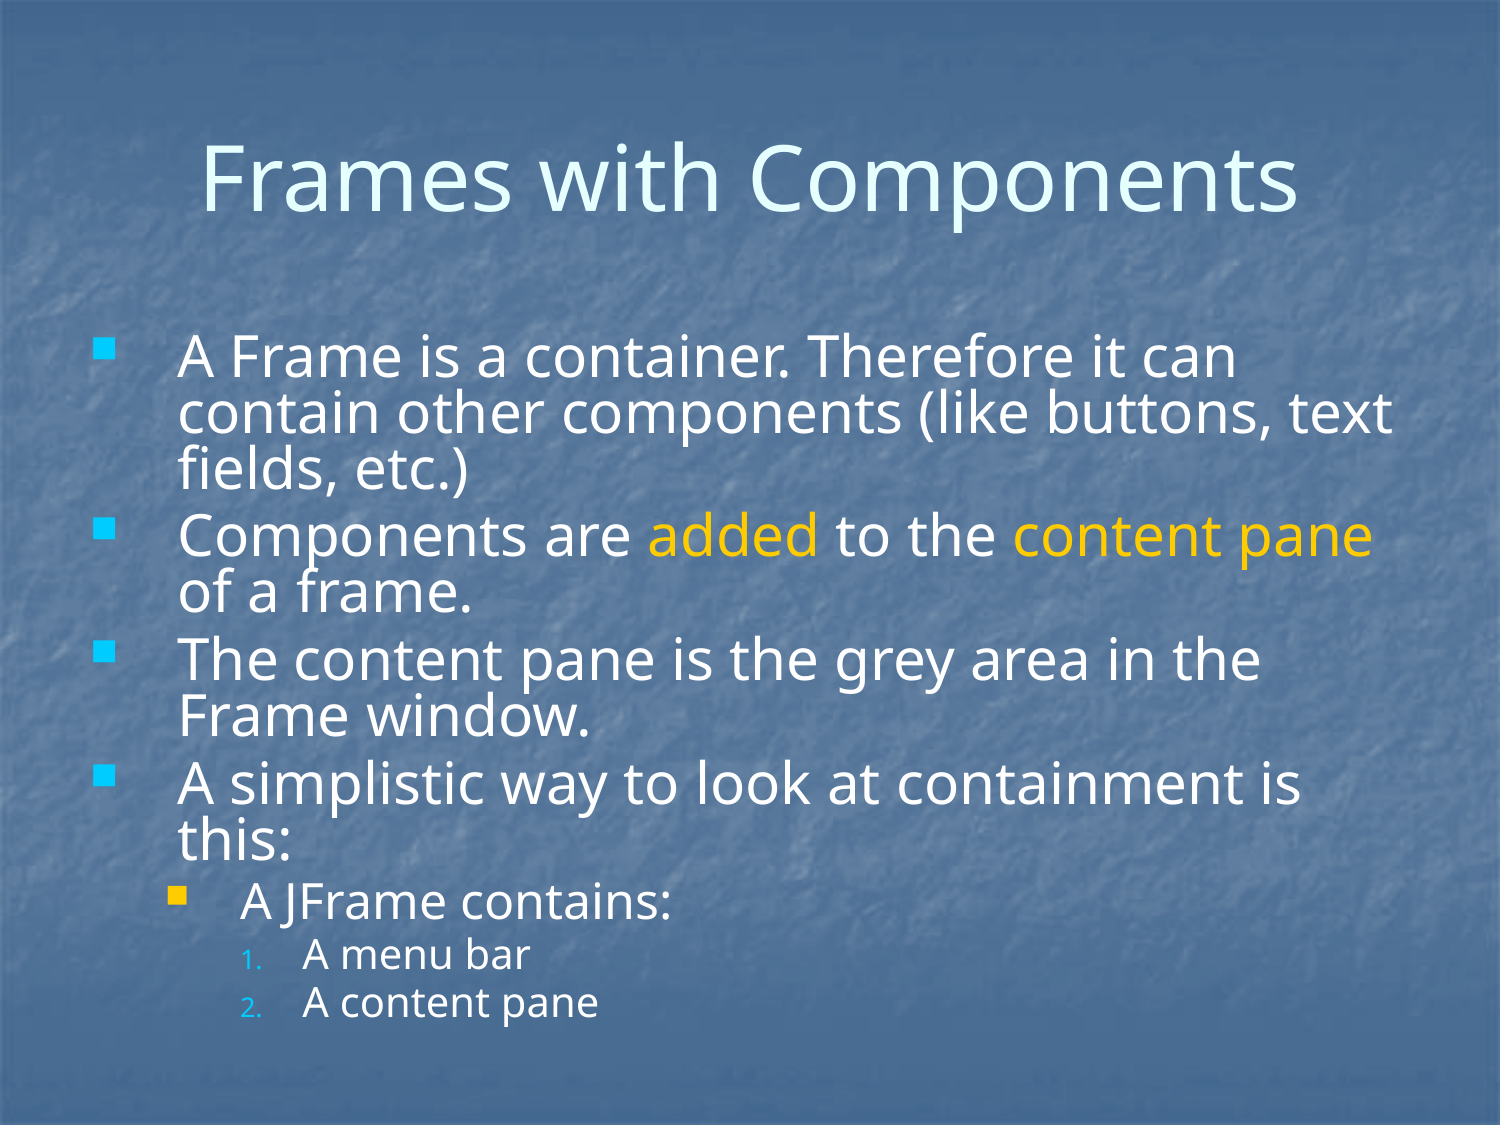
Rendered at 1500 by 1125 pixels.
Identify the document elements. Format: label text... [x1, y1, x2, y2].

title Frames with Components [74, 62, 1426, 288]
list A Frame is a container. Therefore it can contain other components (like buttons, text fields, etc.) Components are added to the content pane of a frame. The content pane is the grey area in the Frame window. A simplistic way to look at containment is this: A JFrame contains: A menu bar A content pane [74, 324, 1426, 1001]
